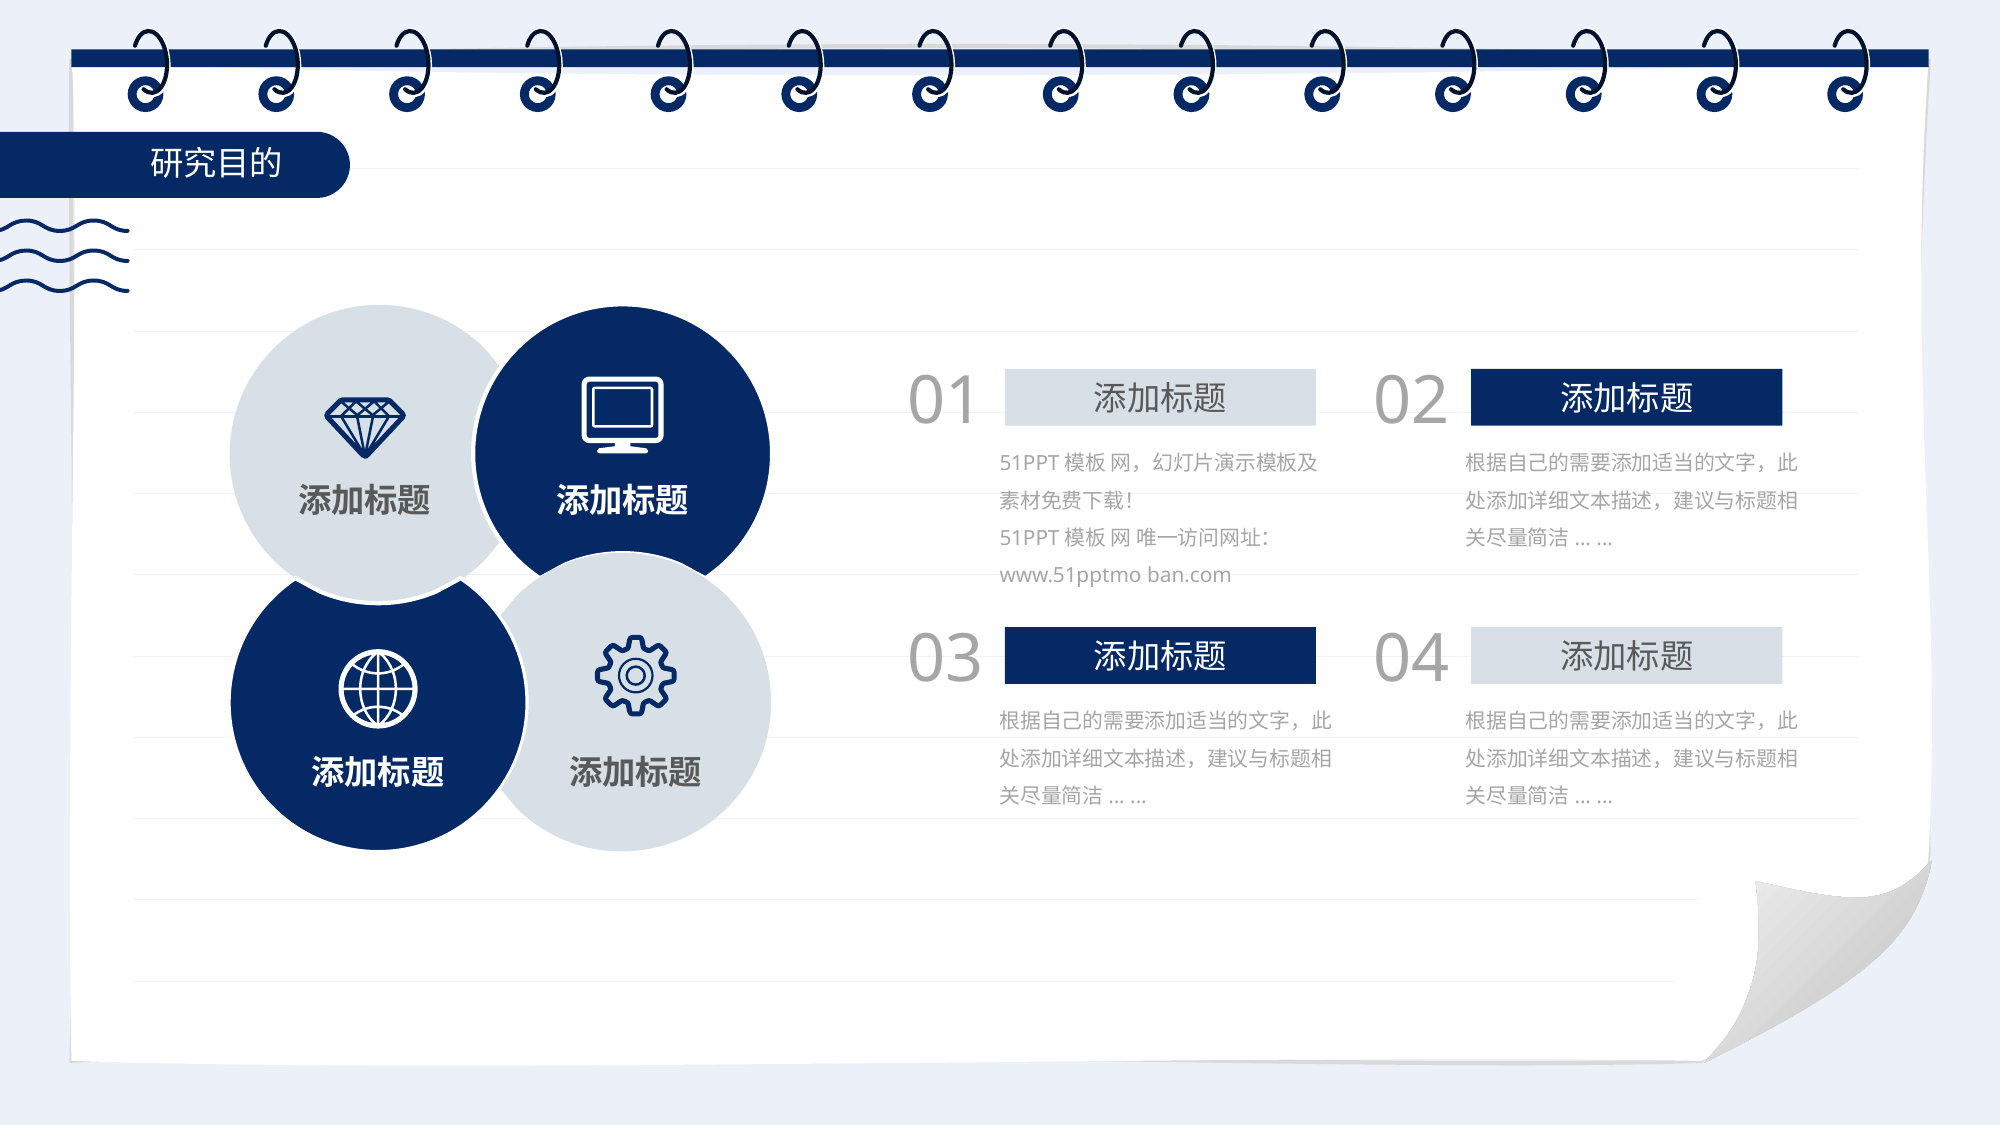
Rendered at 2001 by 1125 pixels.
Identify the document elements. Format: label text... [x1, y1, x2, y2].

text_box 添加标题 [1004, 368, 1316, 426]
text_box 01 [886, 349, 1004, 462]
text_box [228, 578, 528, 853]
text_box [0, 131, 362, 198]
text_box 添加标题 [1471, 368, 1783, 426]
text_box [528, 579, 772, 852]
text_box 02 [1353, 349, 1471, 462]
text_box 根据自己的需要添加适当的文字，此处添加详细文本描述，建议与标题相关尽量简洁... ... [984, 688, 1354, 816]
text_box 根据自己的需要添加适当的文字，此处添加详细文本描述，建议与标题相关尽量简洁... ... [1451, 688, 1820, 816]
text_box 添加标题 [1004, 627, 1316, 684]
text_box 添加标题 [1471, 627, 1783, 684]
text_box 根据自己的需要添加适当的文字，此处添加详细文本描述，建议与标题相关尽量简洁... ... [1451, 429, 1820, 558]
text_box 添加标题 [554, 743, 718, 799]
text_box 51PPT模板 网，幻灯片演示模板及素材免费下载！ 51PPT模板 网 唯一访问网址：www.51pptmo ban.com [984, 429, 1354, 595]
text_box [594, 634, 677, 717]
text_box 04 [1353, 607, 1471, 720]
text_box 03 [886, 607, 1004, 720]
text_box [473, 304, 773, 579]
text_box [229, 304, 473, 578]
